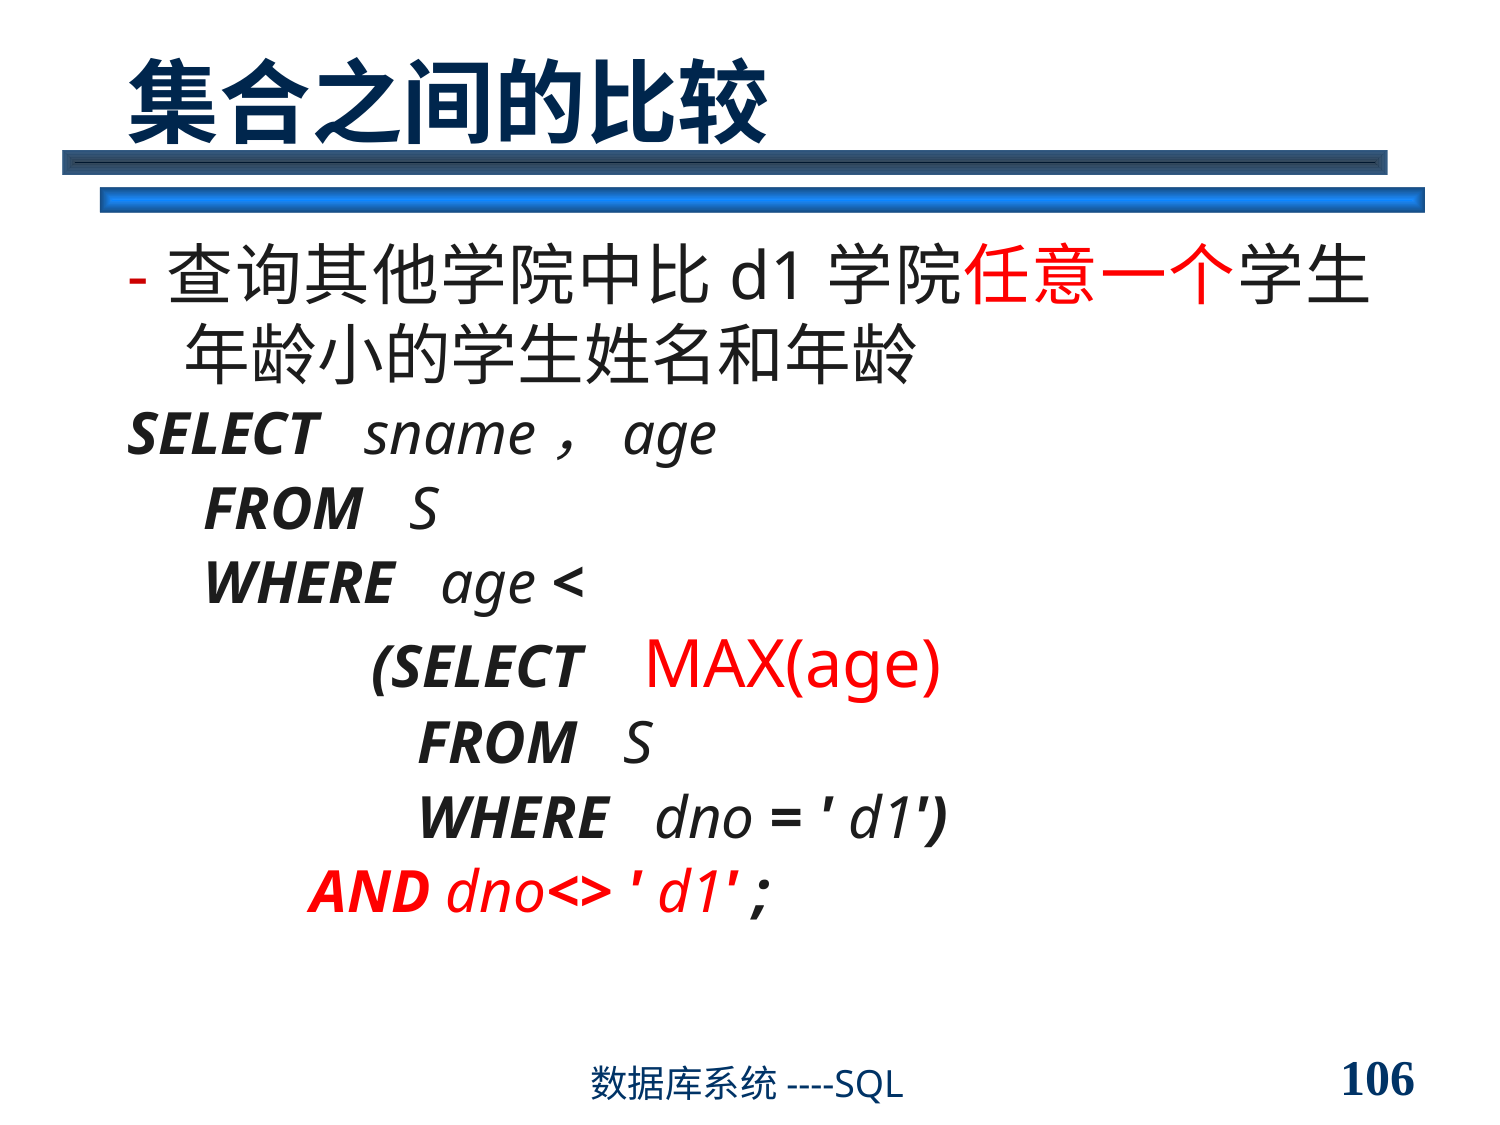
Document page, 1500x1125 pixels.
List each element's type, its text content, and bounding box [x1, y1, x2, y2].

title 集合之间的比较 [112, 24, 1388, 163]
slide_number 106 [1324, 1049, 1489, 1101]
list -查询其他学院中比d1学院任意一个学生年龄小的学生姓名和年龄 SELECT sname，age FROM S WHERE age < (SELECT MAX(age) FROM S WHERE dno = ' d1') AND dno<> ' d1' ; [112, 224, 1388, 1025]
footer 数据库系统----SQL [574, 1062, 1188, 1113]
